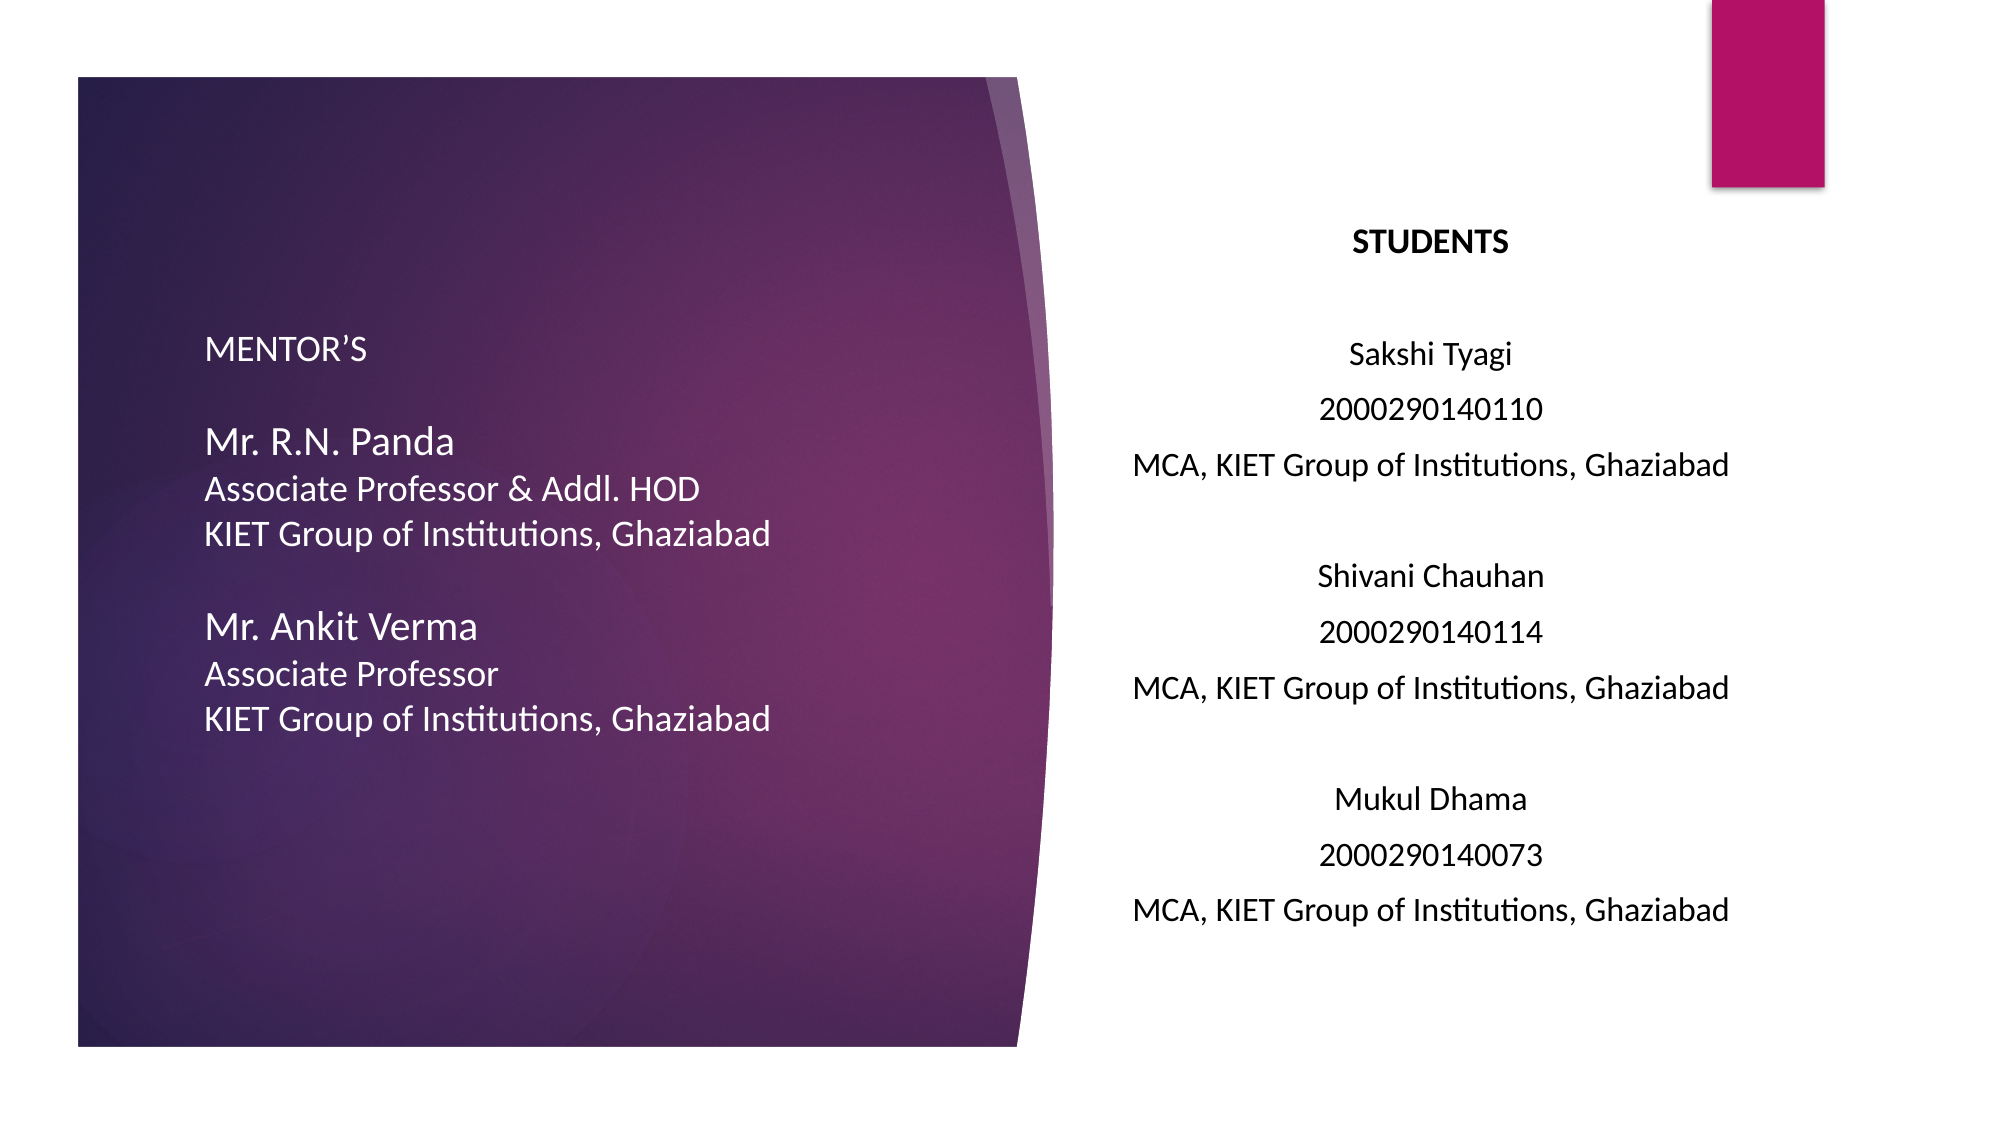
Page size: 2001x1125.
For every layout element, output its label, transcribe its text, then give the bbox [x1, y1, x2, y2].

list STUDENTS Sakshi Tyagi 2000290140110 MCA, KIET Group of Institutions, Ghaziabad Shivani Chauhan 2000290140114 MCA, KIET Group of Institutions, Ghaziabad Mukul Dhama 2000290140073 MCA, KIET Group of Institutions, Ghaziabad [1114, 195, 1748, 1021]
title MENTOR’S Mr. R.N. Panda Associate Professor & Addl. HOD KIET Group of Institutions, Ghaziabad Mr. Ankit Verma Associate Professor KIET Group of Institutions, Ghaziabad [189, 193, 904, 914]
